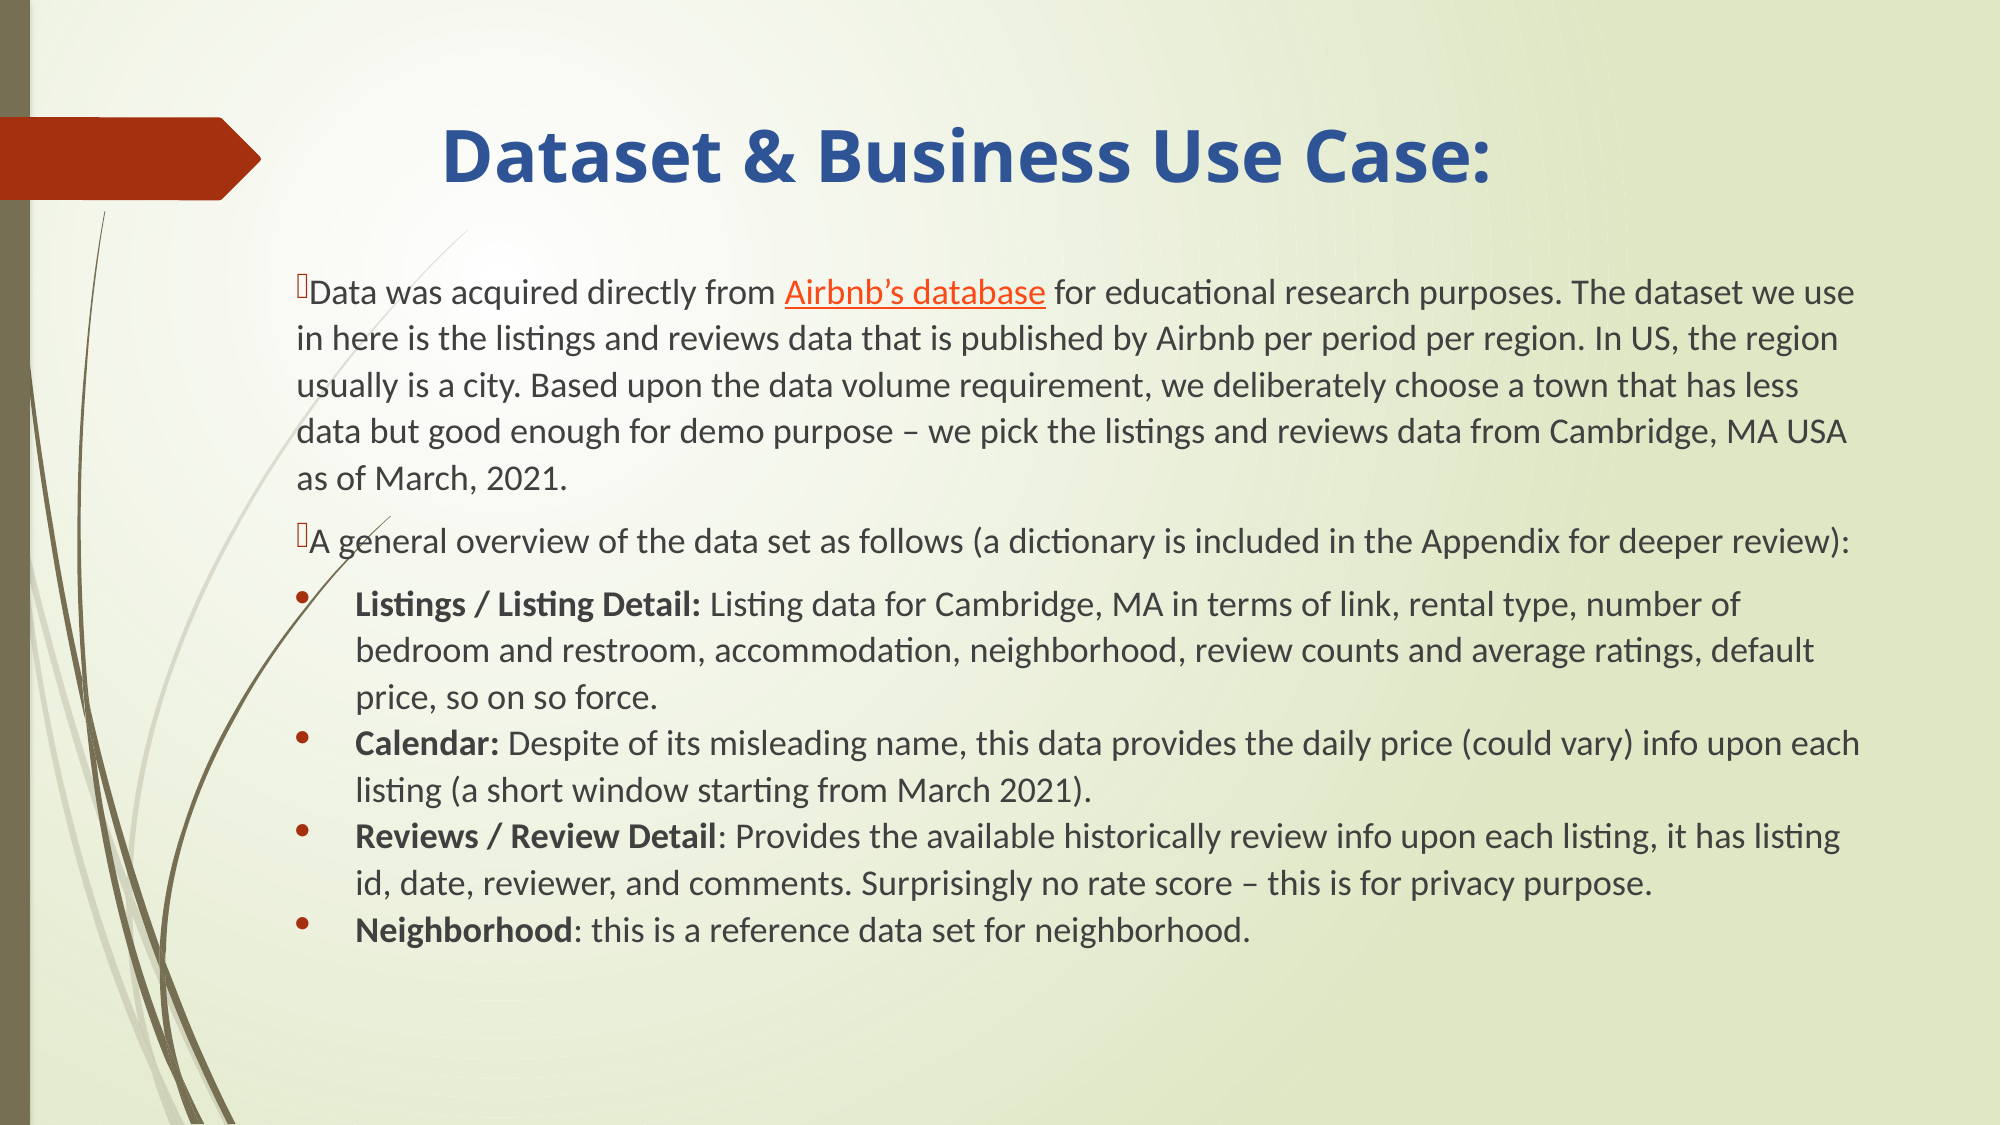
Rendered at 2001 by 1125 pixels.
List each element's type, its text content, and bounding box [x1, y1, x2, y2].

title Dataset & Business Use Case: [425, 102, 1888, 257]
list Data was acquired directly from Airbnb’s database for educational research purposes. The dataset we use in here is the listings and reviews data that is published by Airbnb per period per region. In US, the region usually is a city. Based upon the data volume requirement, we deliberately choose a town that has less data but good enough for demo purpose – we pick the listings and reviews data from Cambridge, MA USA as of March, 2021. A general overview of the data set as follows (a dictionary is included in the Appendix for deeper review): Listings / Listing Detail: Listing data for Cambridge, MA in terms of link, rental type, number of bedroom and restroom, accommodation, neighborhood, review counts and average ratings, default price, so on so force. Calendar: Despite of its misleading name, this data provides the daily price (could vary) info upon each listing (a short window starting from March 2021). Reviews / Review Detail: Provides the available historically review info upon each listing, it has listing id, date, reviewer, and comments. Surprisingly no rate score – this is for privacy purpose. Neighborhood: this is a reference data set for neighborhood. [281, 257, 1888, 970]
